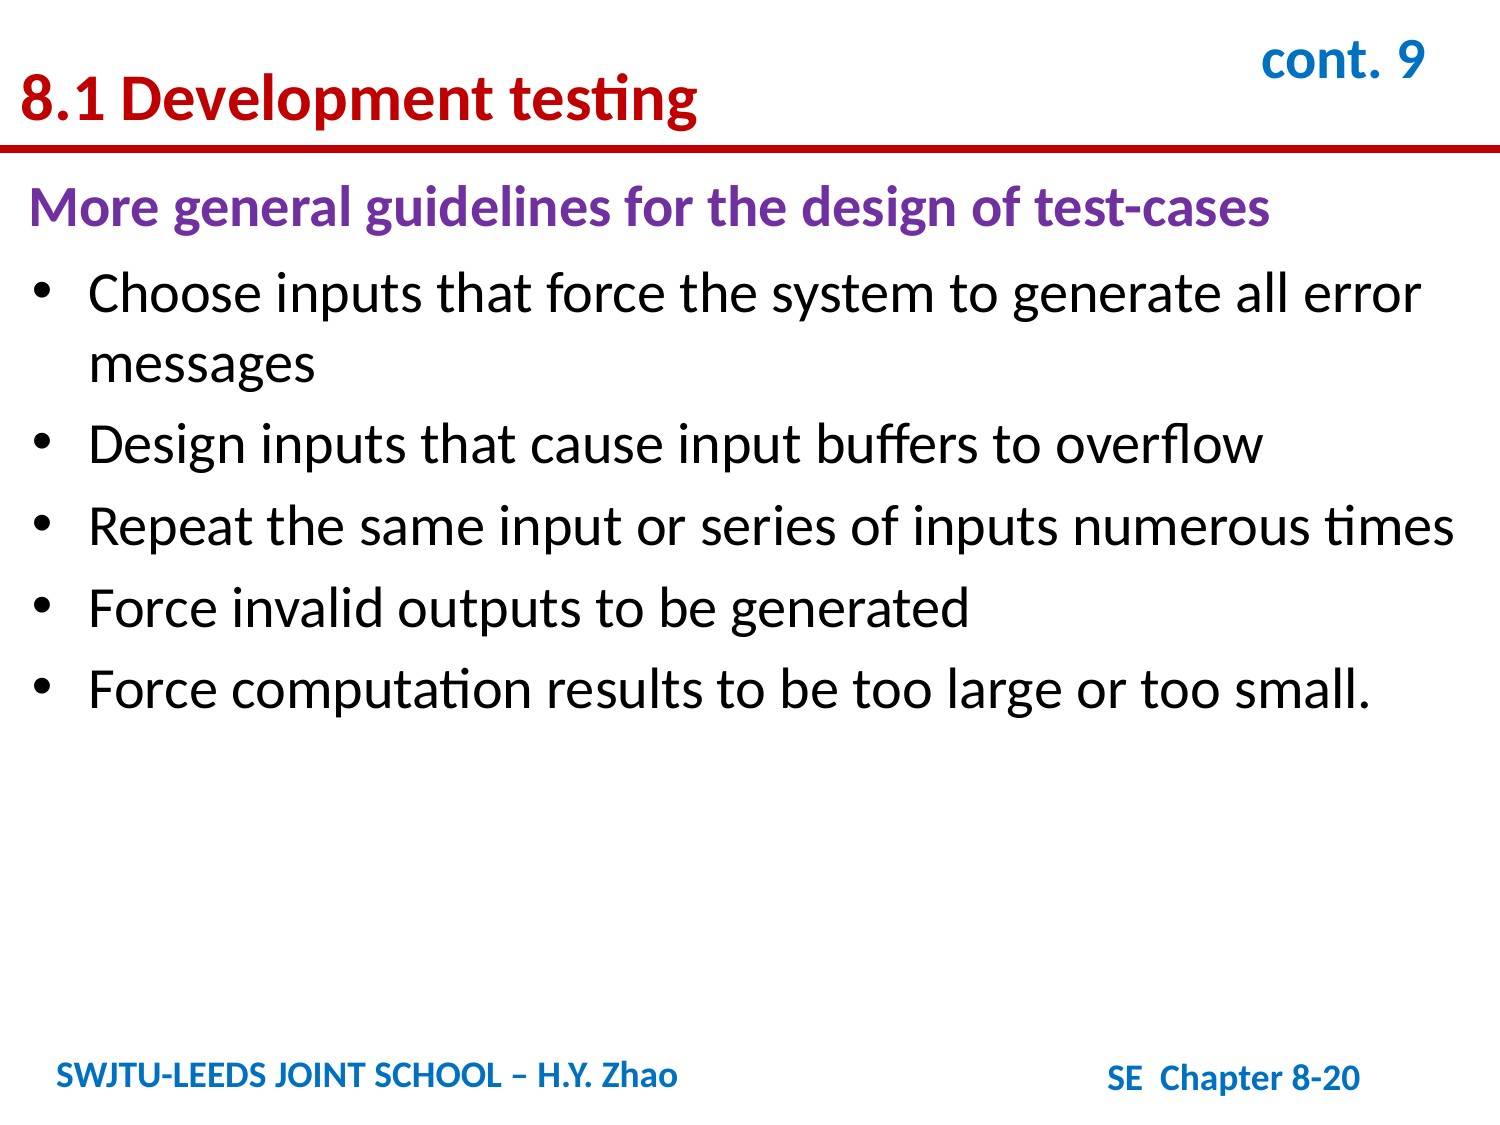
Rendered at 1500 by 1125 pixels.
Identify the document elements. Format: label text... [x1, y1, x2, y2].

text_box More general guidelines for the design of test-cases [14, 160, 1483, 246]
footer SWJTU-LEEDS JOINT SCHOOL – H.Y. Zhao [41, 1042, 988, 1103]
slide_number SE Chapter 8-20 [1092, 1045, 1484, 1106]
text_box 8.1 Development testing [5, 30, 1140, 142]
text_box Choose inputs that force the system to generate all error messages Design inputs that cause input buffers to overflow Repeat the same input or series of inputs numerous times Force invalid outputs to be generated Force computation results to be too large or too small. [16, 246, 1483, 764]
text_box cont. 9 [1246, 30, 1483, 150]
